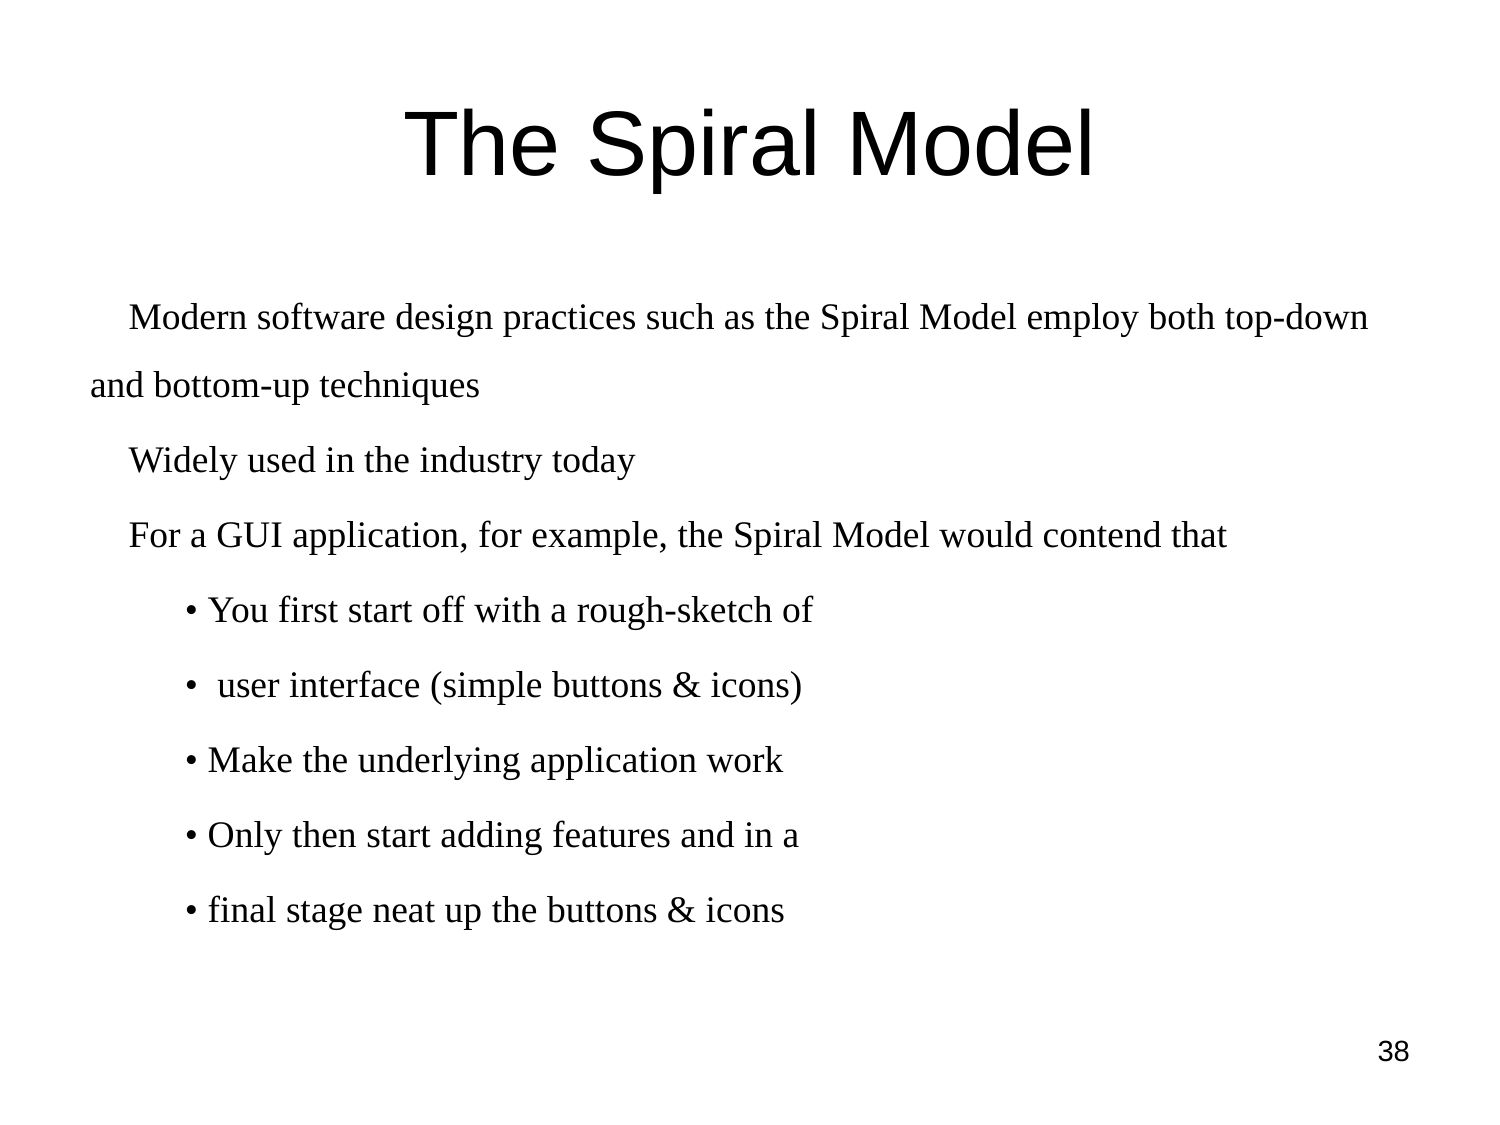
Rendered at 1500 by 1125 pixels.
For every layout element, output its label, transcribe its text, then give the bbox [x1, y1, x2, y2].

title The Spiral Model [74, 44, 1426, 233]
list 􀁺 Modern software design practices such as the Spiral Model employ both top-down and bottom-up techniques 􀁺 Widely used in the industry today 􀁺 For a GUI application, for example, the Spiral Model would contend that • You first start off with a rough-sketch of • user interface (simple buttons & icons) • Make the underlying application work • Only then start adding features and in a • final stage neat up the buttons & icons [74, 262, 1426, 1006]
slide_number 38 [1074, 1024, 1426, 1103]
